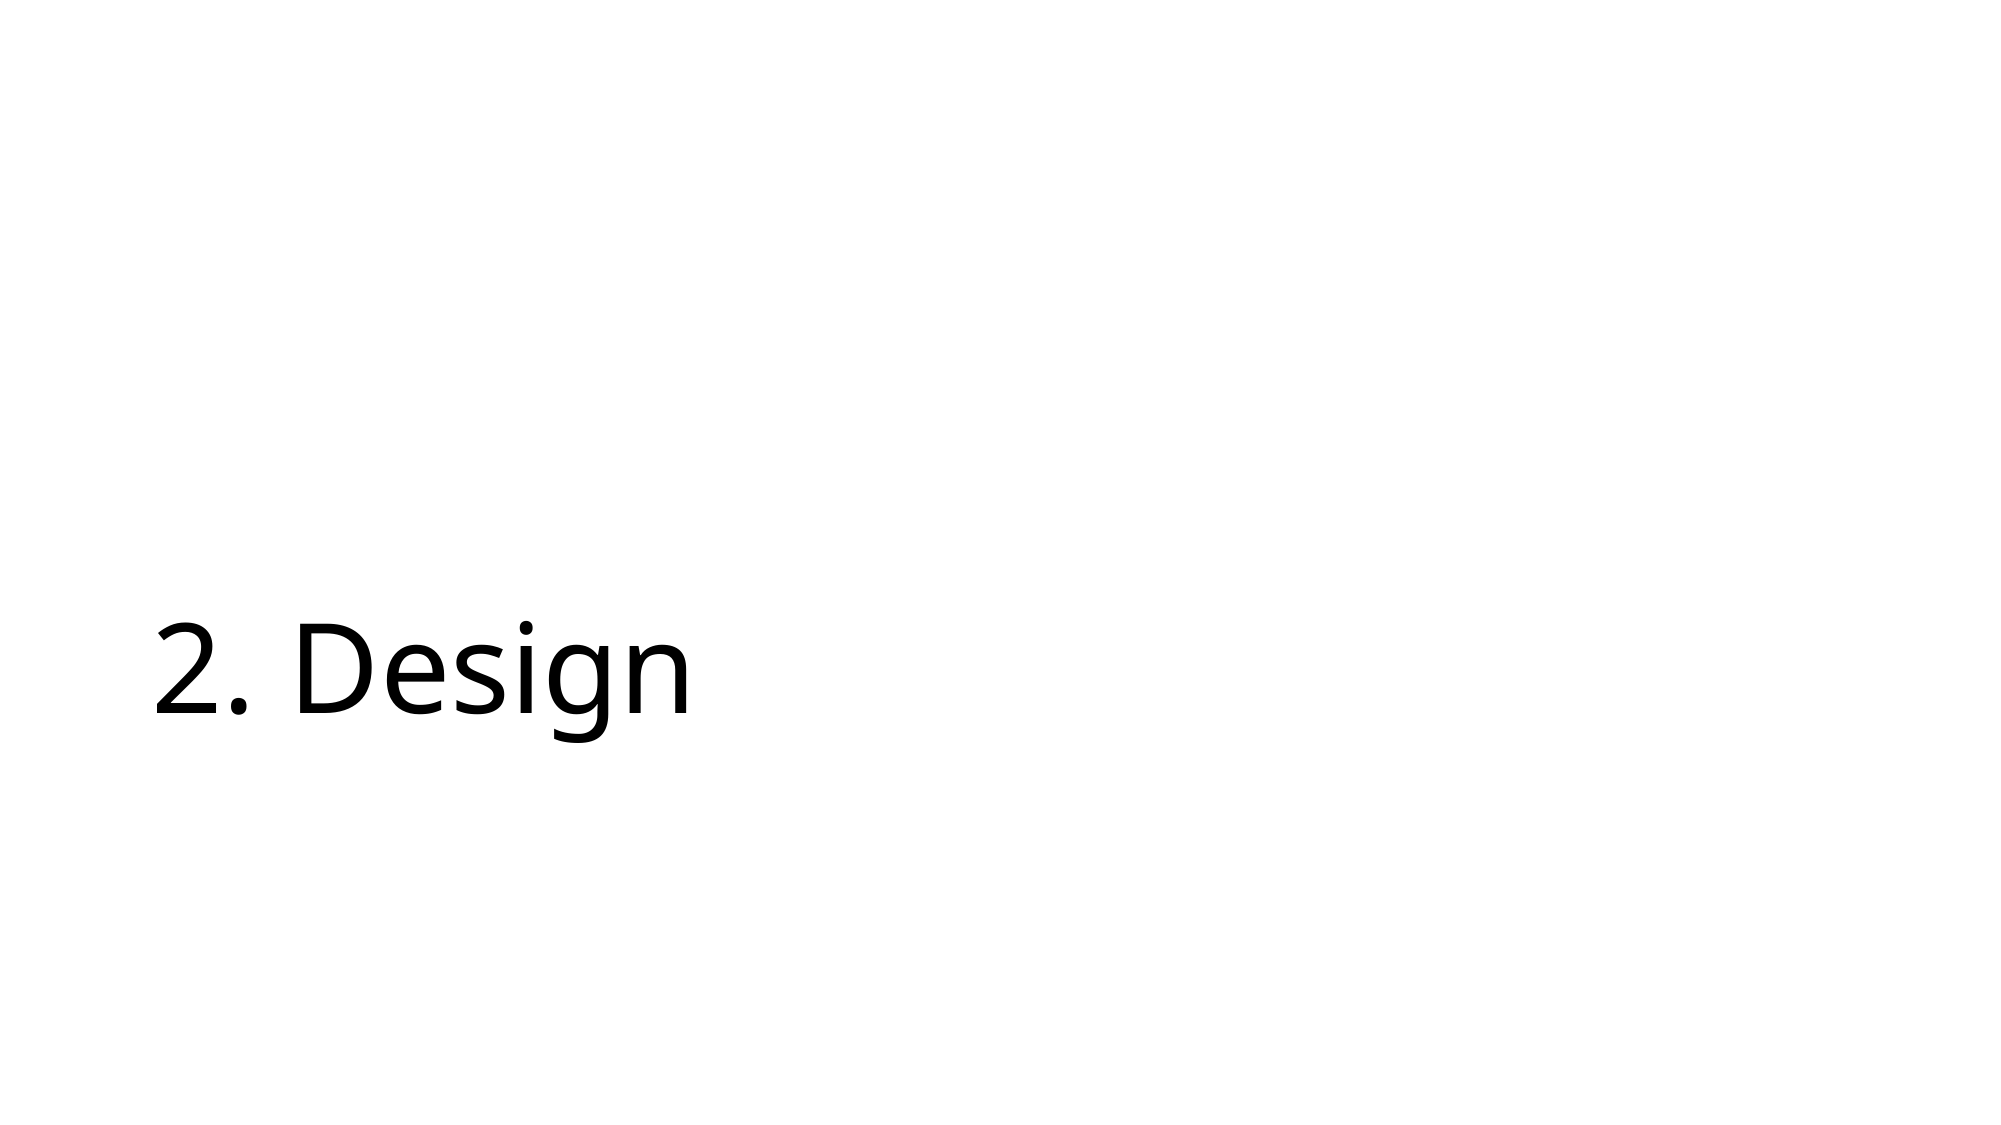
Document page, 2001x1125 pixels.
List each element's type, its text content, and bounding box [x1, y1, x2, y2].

title 2. Design [136, 280, 1862, 749]
